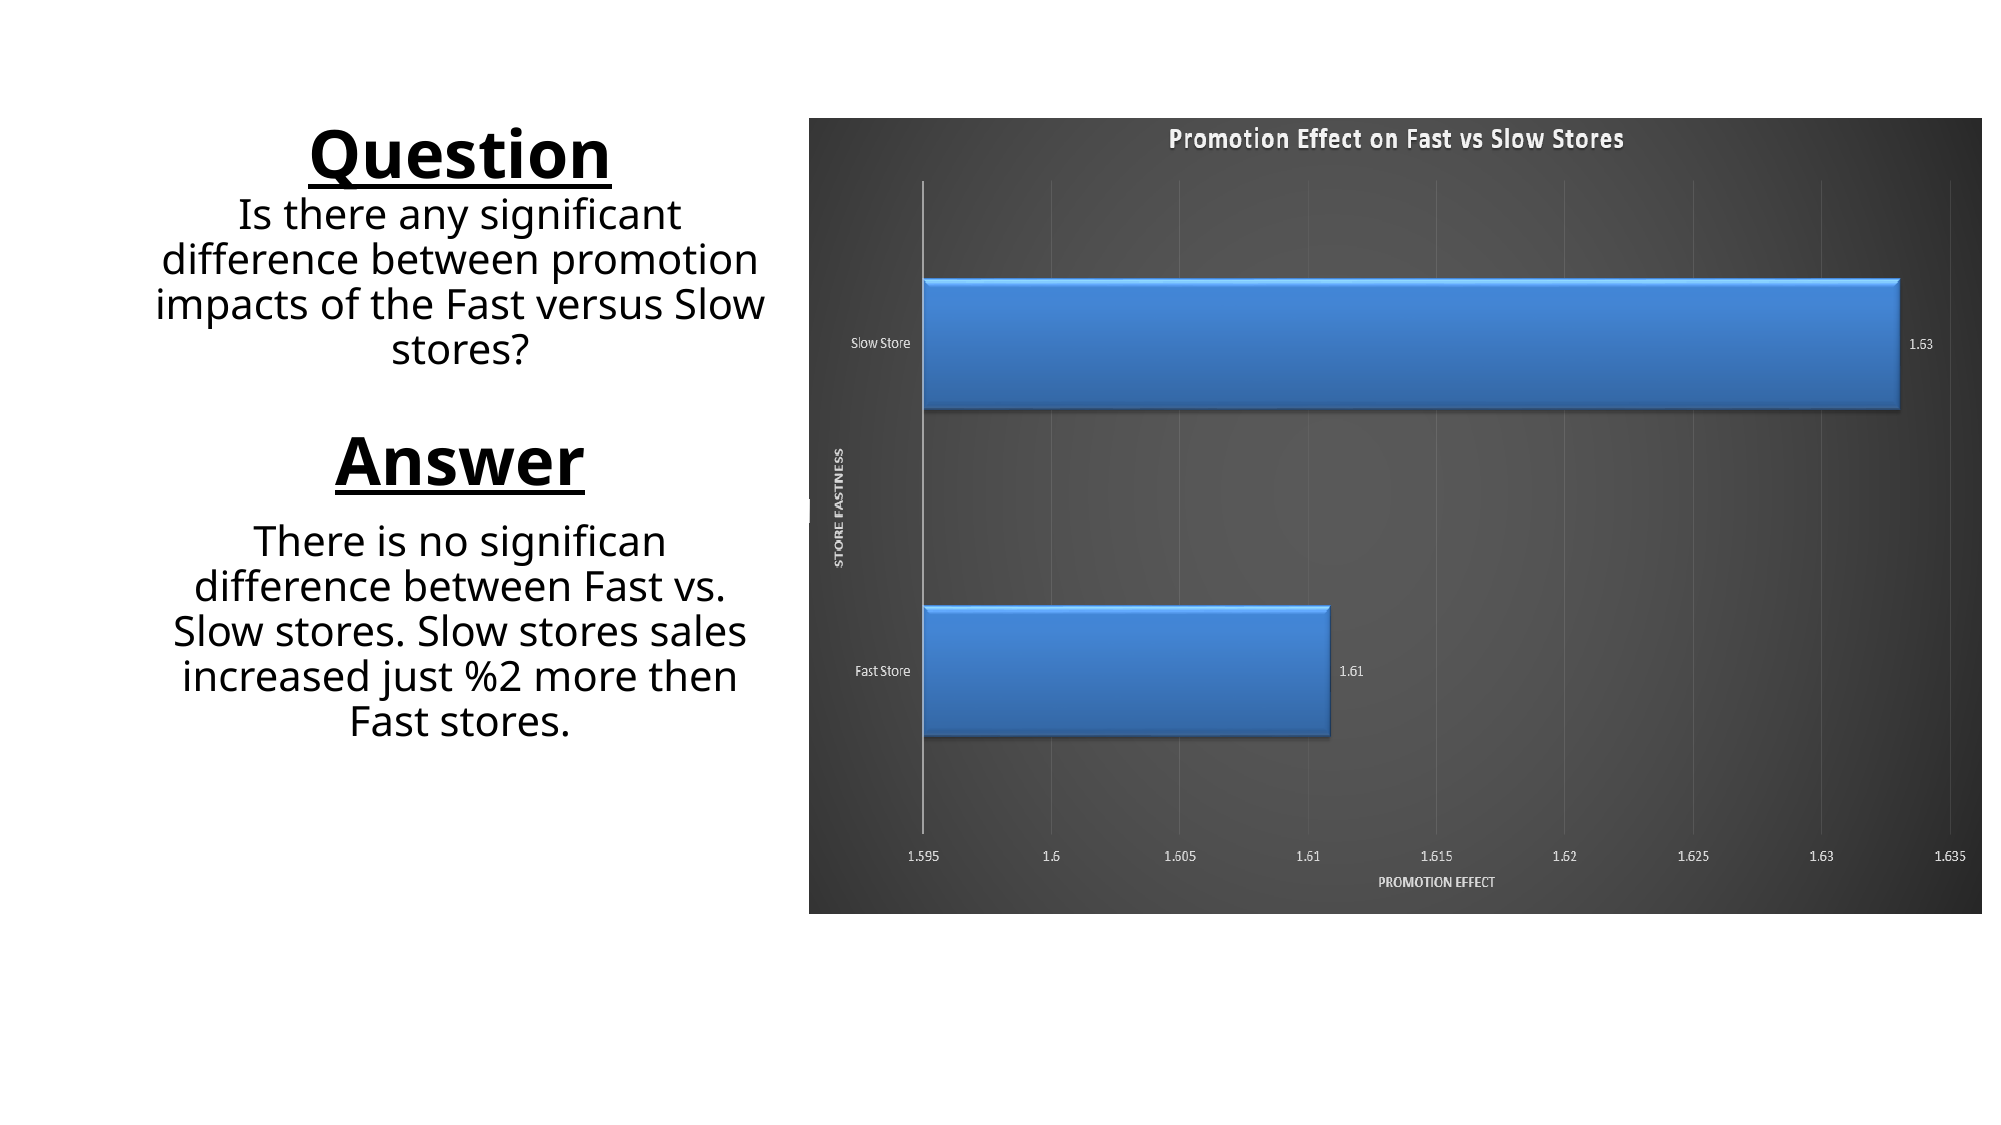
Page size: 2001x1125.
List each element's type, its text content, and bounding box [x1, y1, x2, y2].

picture [809, 118, 1982, 914]
title Question Is there any significant difference between promotion impacts of the Fast versus Slow stores? [137, 118, 783, 381]
list Answer There is no significan difference between Fast vs. Slow stores. Slow stores sales increased just %2 more then Fast stores. [137, 420, 783, 1046]
